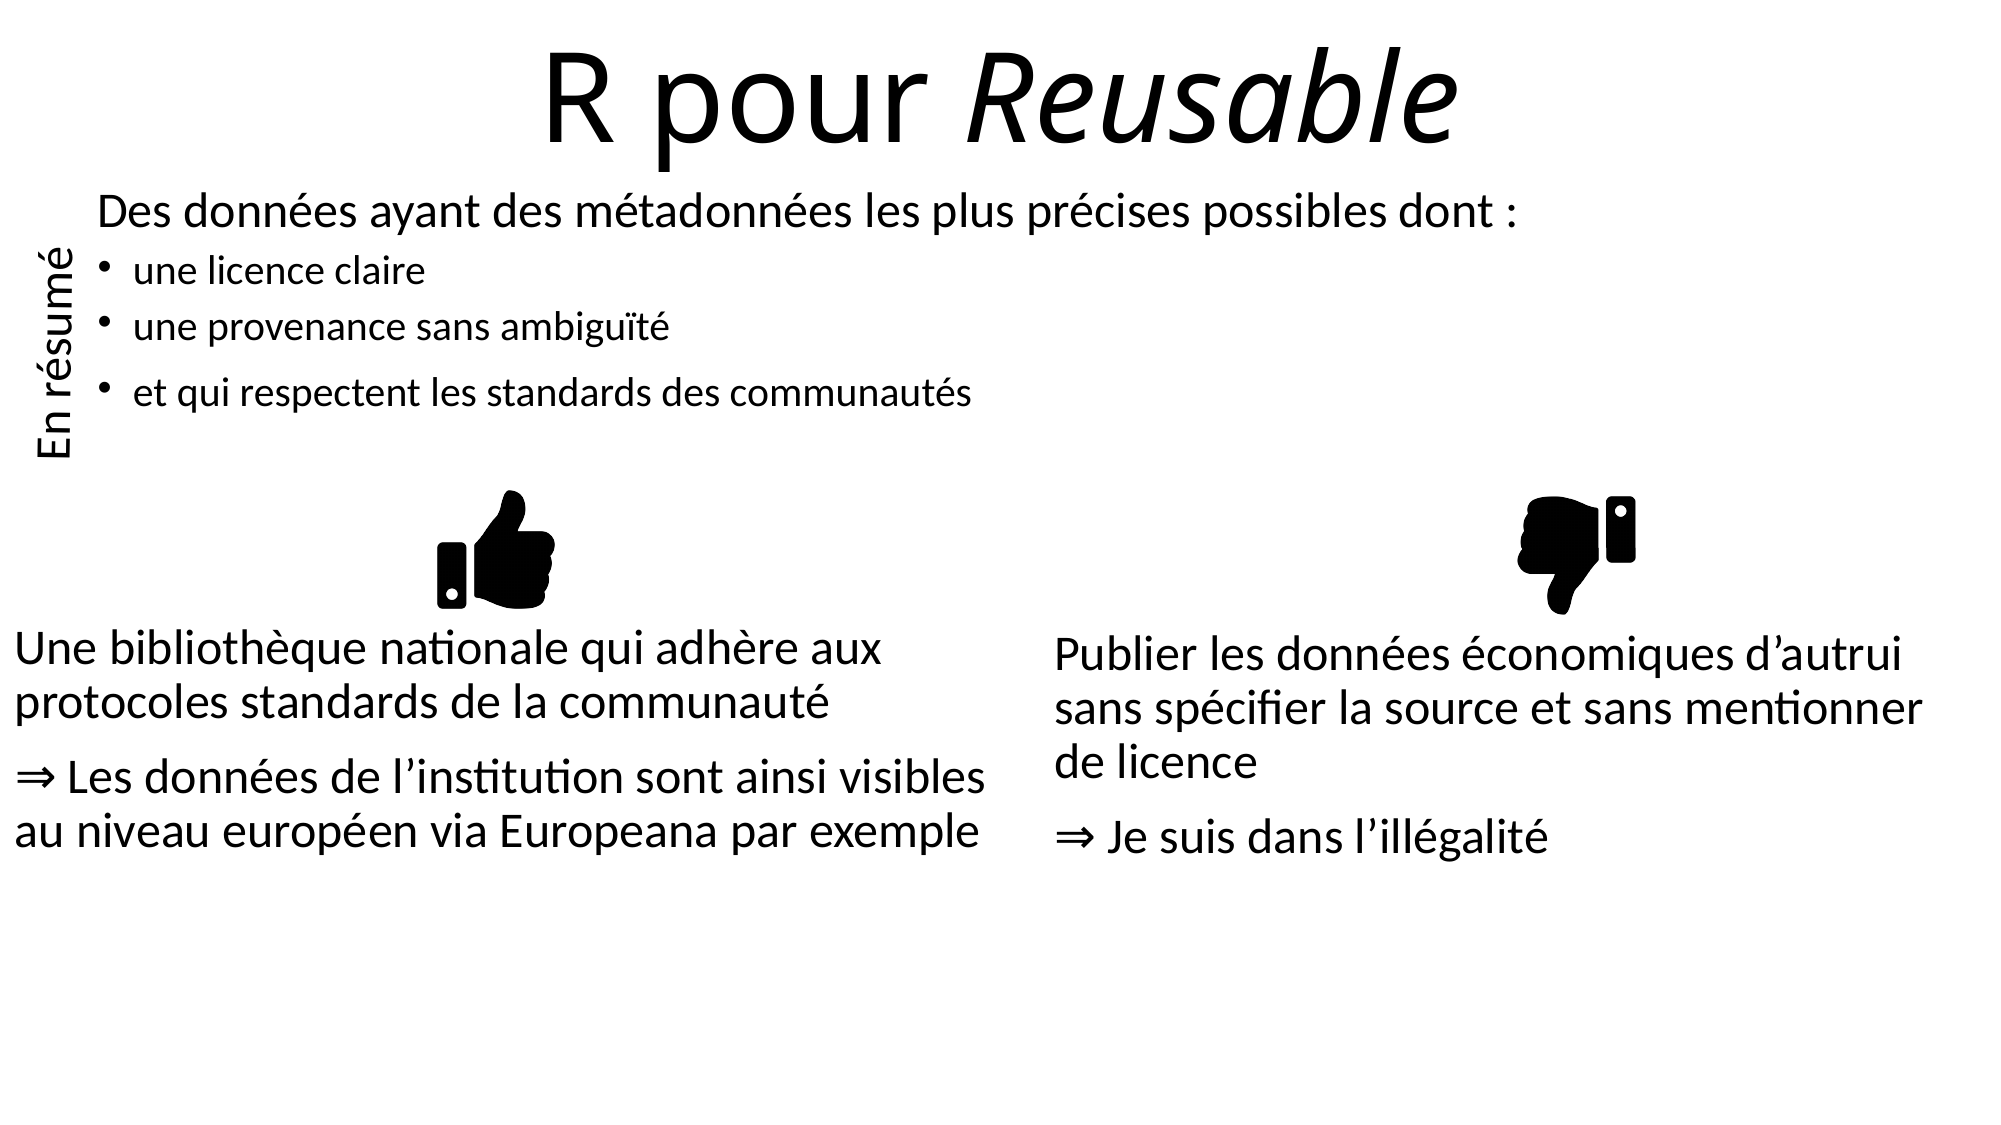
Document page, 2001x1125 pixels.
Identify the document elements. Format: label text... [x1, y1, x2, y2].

text_box Des données ayant des métadonnées les plus précises possibles dont : une licence claire une provenance sans ambiguïté et qui respectent les standards des communautés [86, 177, 1949, 473]
text_box En résumé [12, 161, 89, 476]
picture [437, 490, 556, 609]
text_box Une bibliothèque nationale qui adhère aux protocoles standards de la communauté ⇒ Les données de l’institution sont ainsi visibles au niveau européen via Europeana par exemple [0, 614, 1028, 1125]
text_box Publier les données économiques d’autrui sans spécifier la source et sans mentionner de licence ⇒ Je suis dans l’illégalité [1039, 620, 2000, 1125]
text_box R pour Reusable [249, 15, 1750, 177]
picture [1517, 496, 1636, 615]
